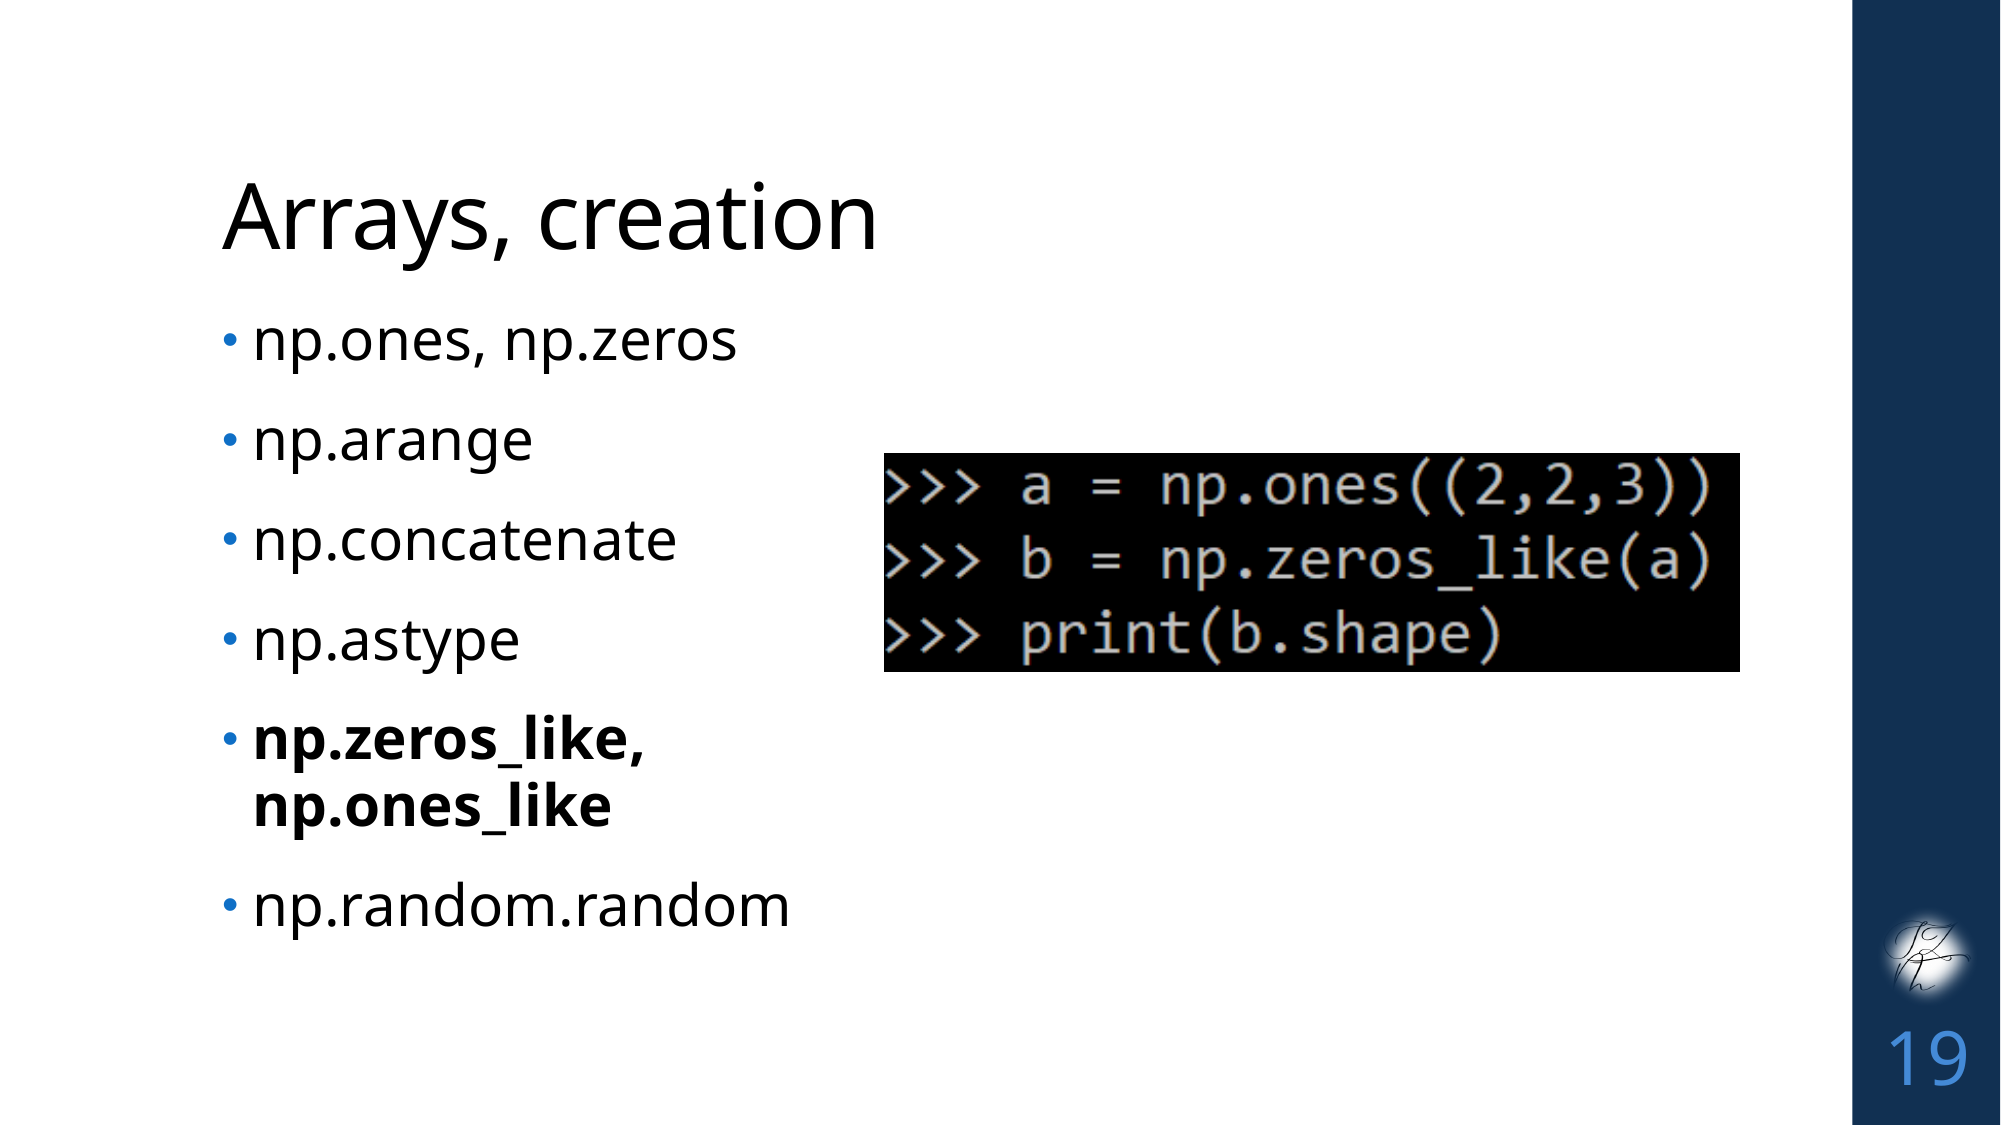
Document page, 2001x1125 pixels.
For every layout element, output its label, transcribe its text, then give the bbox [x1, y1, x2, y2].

picture [884, 453, 1741, 672]
title Arrays, creation [206, 60, 1797, 278]
list np.ones, np.zeros np.arange np.concatenate np.astype np.zeros_like, np.ones_like np.random.random [206, 299, 942, 1014]
picture [1892, 921, 1963, 992]
slide_number 19 [1852, 1012, 2000, 1110]
